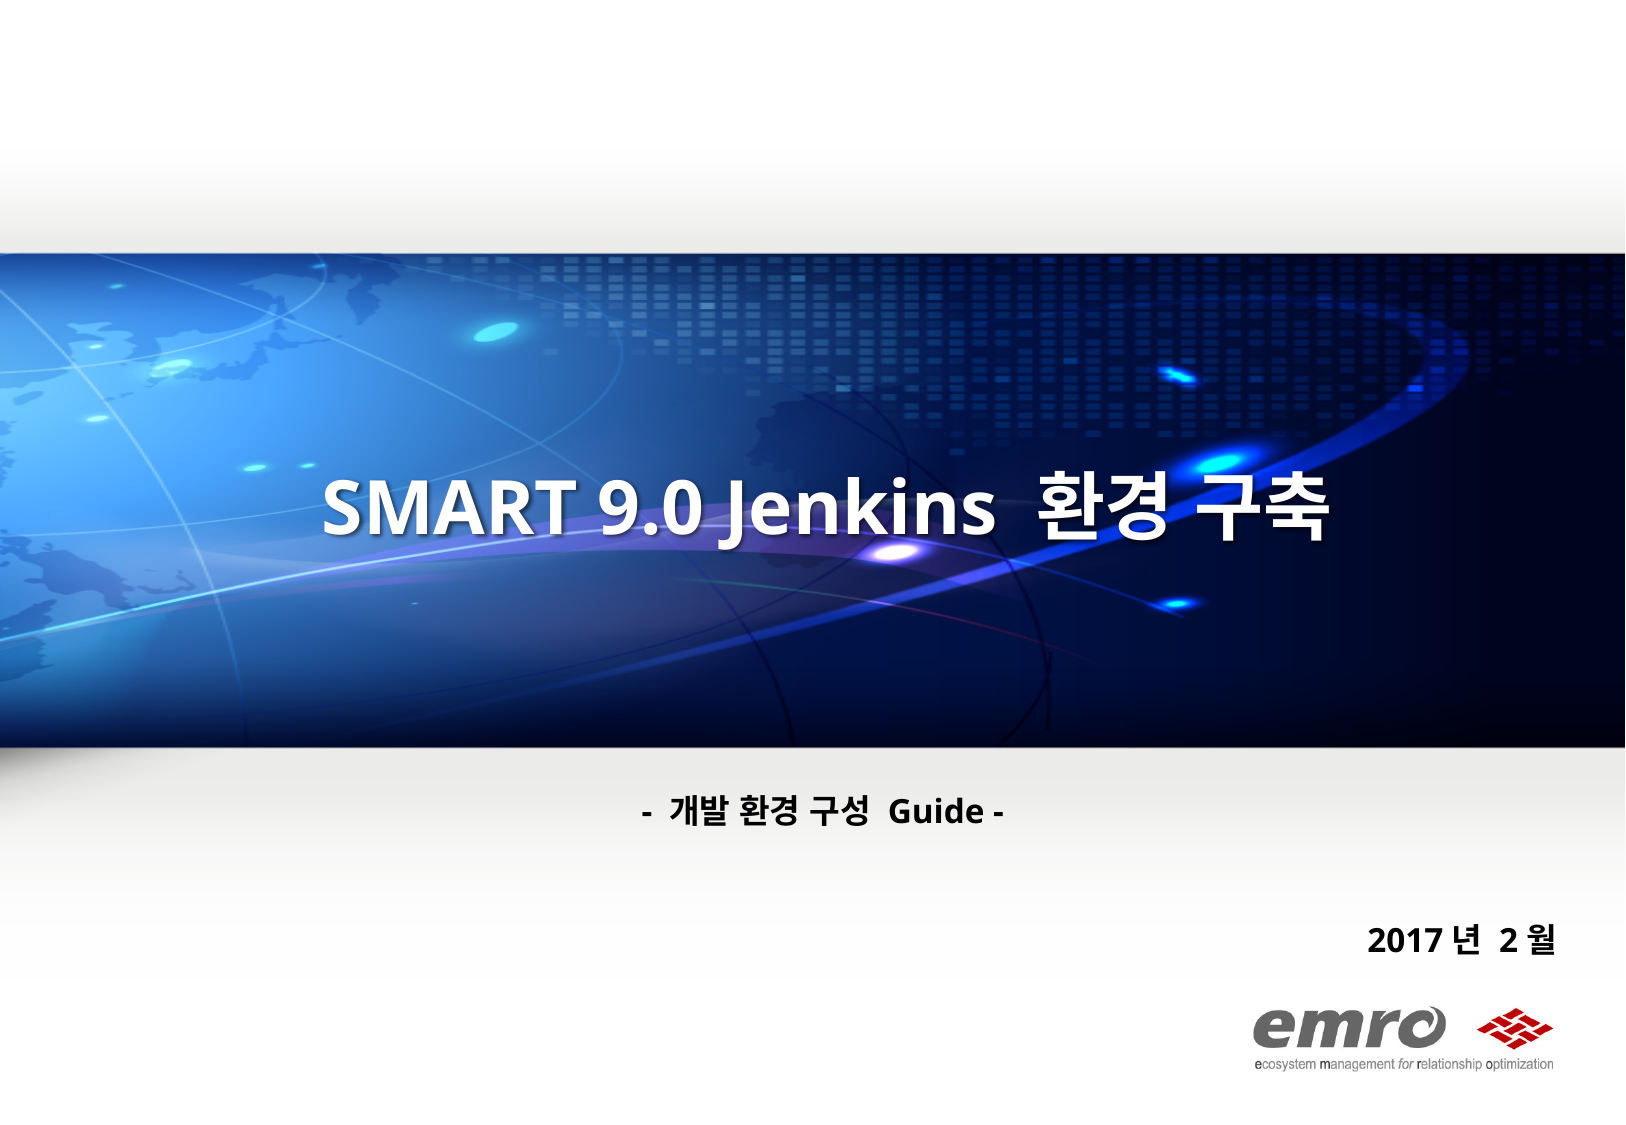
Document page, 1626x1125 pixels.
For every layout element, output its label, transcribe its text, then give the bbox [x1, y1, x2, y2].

picture [0, 93, 1625, 980]
text_box 2017년 2월 [1103, 911, 1557, 971]
text_box - 개발 환경 구성 Guide - [601, 782, 1054, 842]
picture [1241, 994, 1566, 1085]
title SMART 9.0 Jenkins 환경 구축 [56, 297, 1599, 712]
